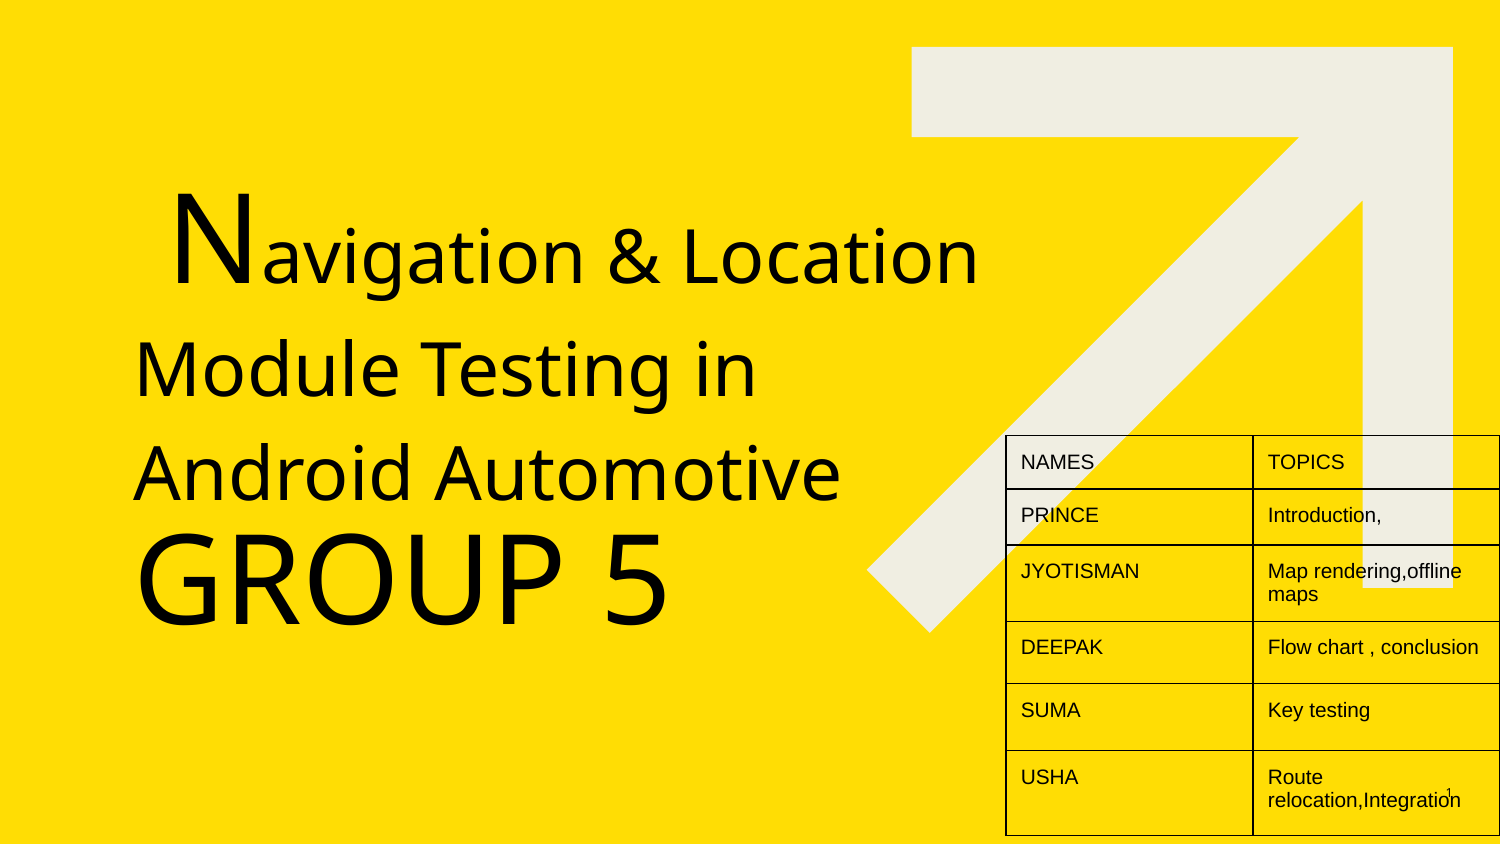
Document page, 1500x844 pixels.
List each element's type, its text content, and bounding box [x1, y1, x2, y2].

table_header NAMES [1007, 436, 1252, 488]
title Navigation & Location Module Testing in Android Automotive GROUP 5 [133, 121, 1068, 200]
table_cell Flow chart , conclusion [1254, 622, 1499, 683]
table_cell SUMA [1007, 684, 1252, 750]
table_cell DEEPAK [1007, 622, 1252, 683]
table_cell Key testing [1254, 684, 1499, 750]
table_cell JYOTISMAN [1007, 546, 1252, 621]
table_header TOPICS [1254, 436, 1499, 488]
table_cell Route relocation,Integration [1254, 751, 1499, 835]
table_cell USHA [1007, 751, 1252, 835]
table_cell PRINCE [1007, 490, 1252, 544]
table_cell Map rendering,offline maps [1254, 546, 1499, 621]
table_cell Introduction, [1254, 490, 1499, 544]
